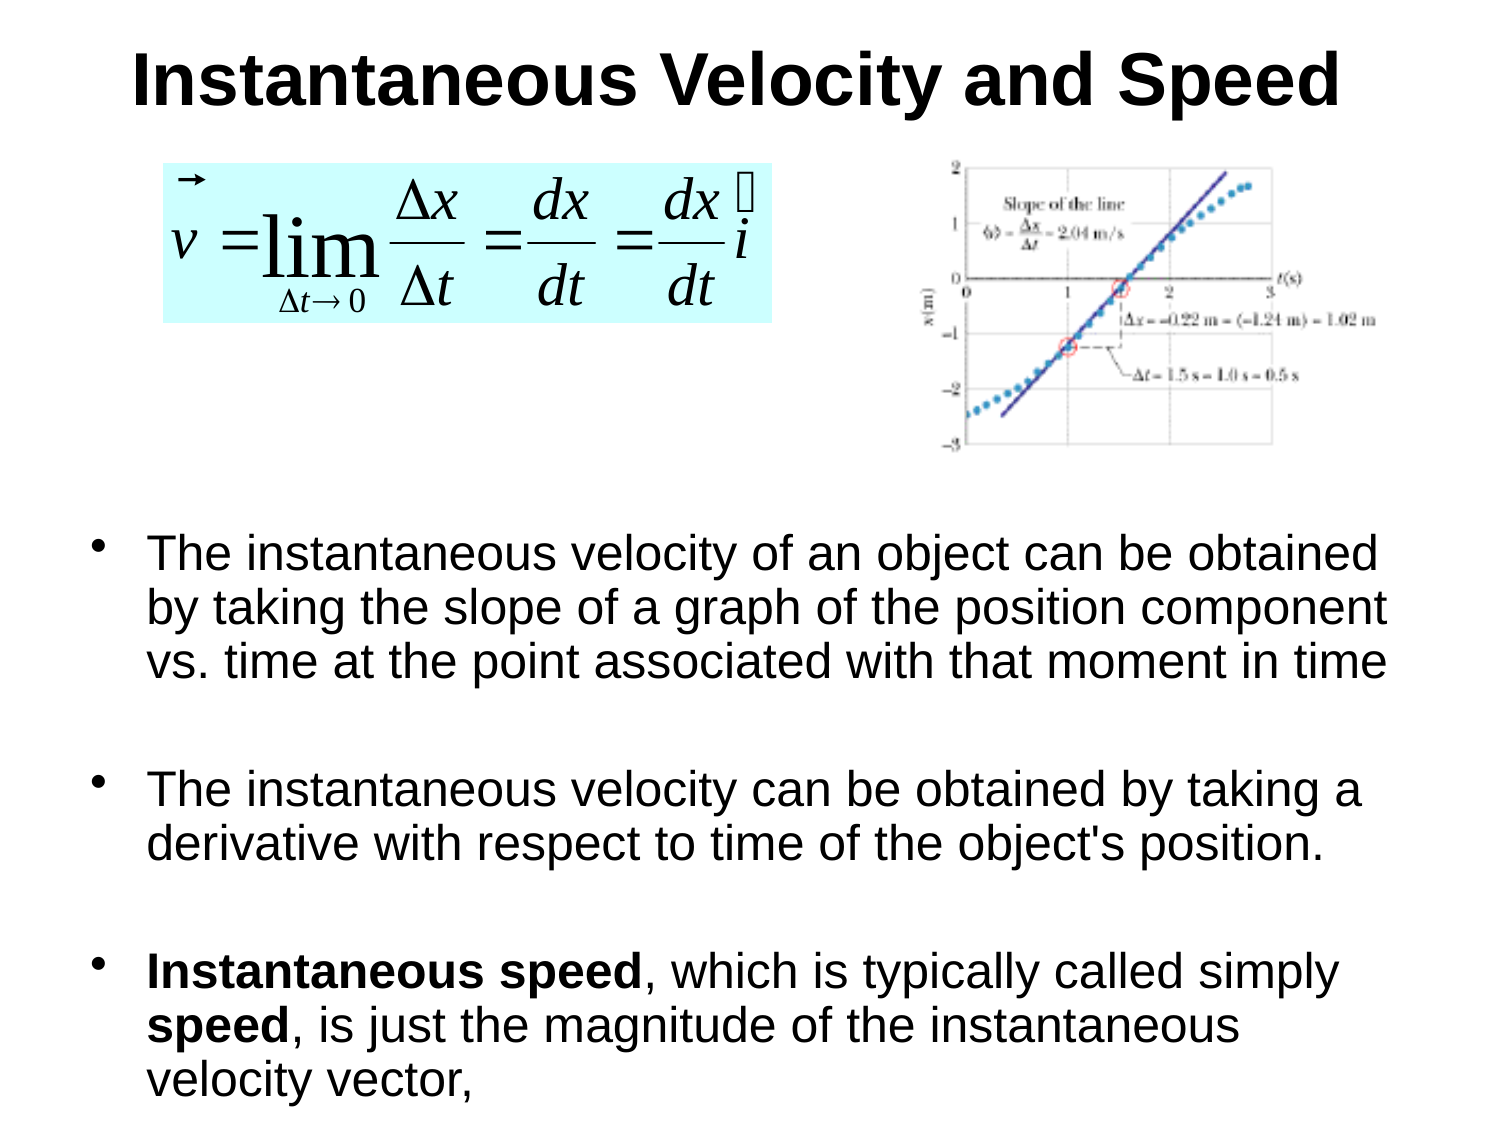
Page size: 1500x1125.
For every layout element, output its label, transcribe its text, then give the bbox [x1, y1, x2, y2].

title Instantaneous Velocity and Speed [74, 0, 1426, 163]
picture [912, 124, 1380, 478]
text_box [162, 162, 772, 324]
list The instantaneous velocity of an object can be obtained by taking the slope of a graph of the position component vs. time at the point associated with that moment in time The instantaneous velocity can be obtained by taking a derivative with respect to time of the object's position. Instantaneous speed, which is typically called simply speed, is just the magnitude of the instantaneous velocity vector, [74, 519, 1426, 1125]
